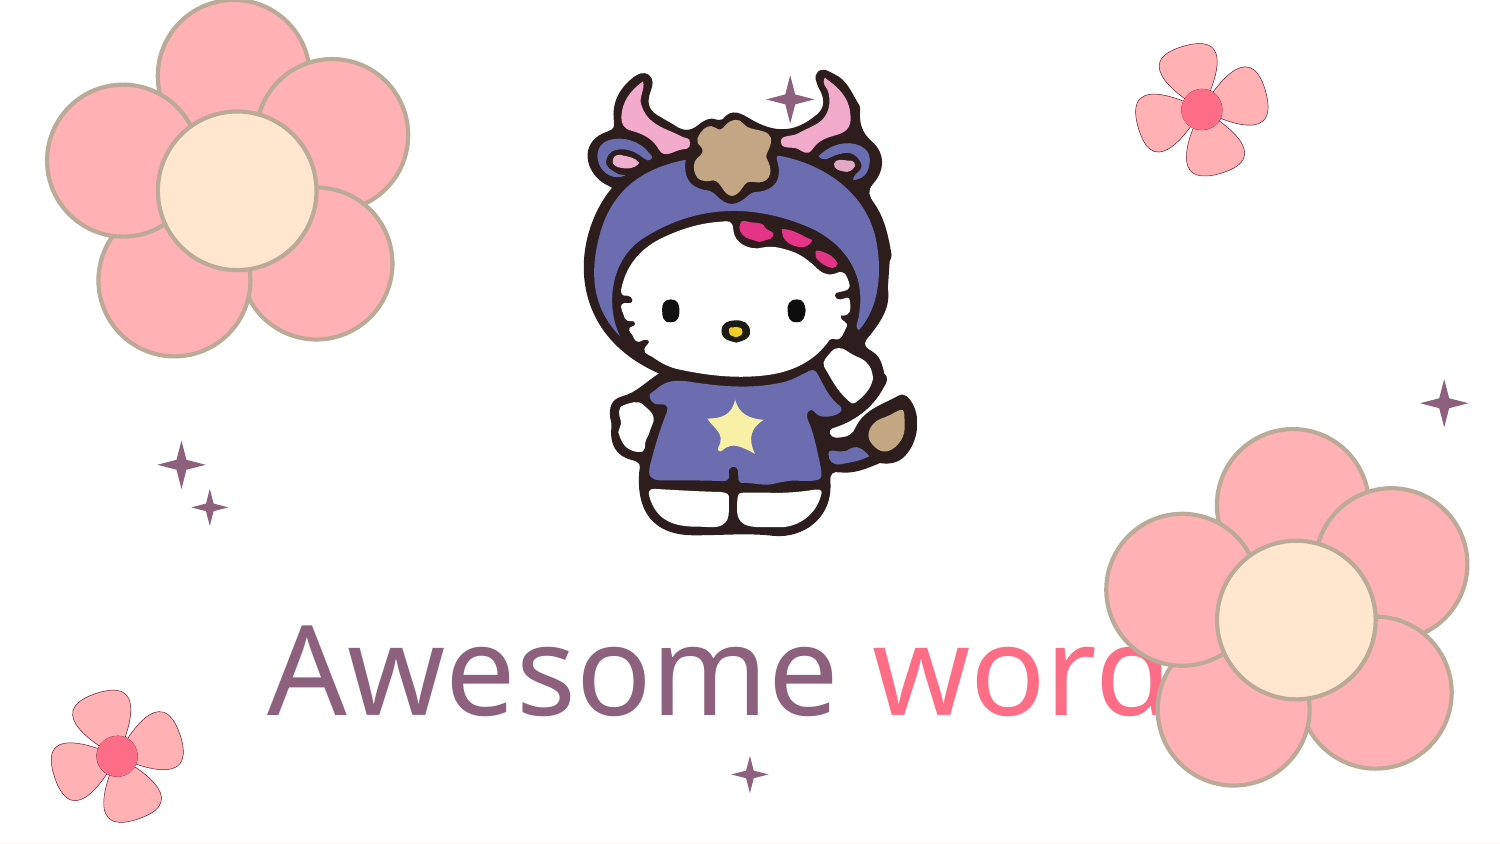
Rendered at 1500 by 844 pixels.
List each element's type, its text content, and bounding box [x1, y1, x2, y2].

text_box [155, 109, 319, 273]
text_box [1106, 428, 1468, 786]
text_box [155, 0, 311, 122]
picture [582, 69, 918, 537]
text_box [257, 56, 411, 204]
title Awesome words [227, 458, 1273, 844]
text_box [249, 185, 395, 342]
text_box [44, 82, 192, 239]
text_box [96, 228, 253, 359]
